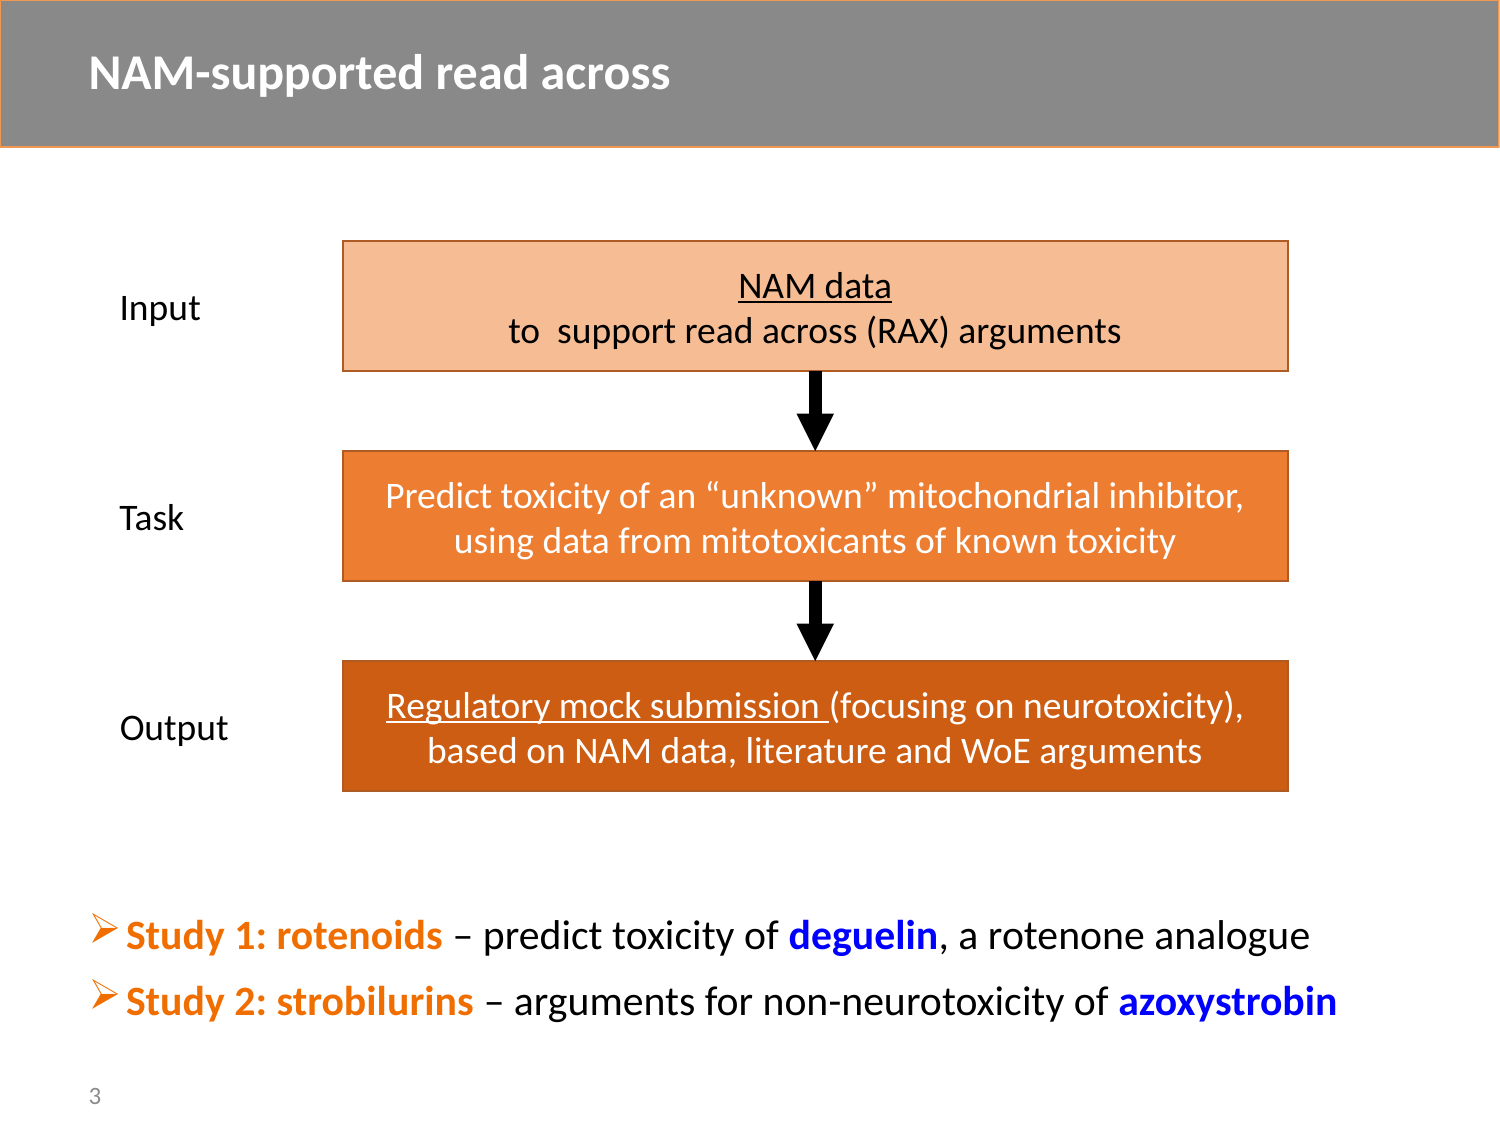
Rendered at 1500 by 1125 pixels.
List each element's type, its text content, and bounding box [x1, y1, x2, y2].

text_box Output [105, 695, 244, 756]
text_box Regulatory mock submission (focusing on neurotoxicity), based on NAM data, literature and WoE arguments [342, 660, 1289, 792]
text_box NAM data to support read across (RAX) arguments [342, 240, 1289, 372]
title NAM-supported read across [73, 0, 1431, 148]
text_box Input [104, 275, 216, 335]
text_box Predict toxicity of an “unknown” mitochondrial inhibitor, using data from mitotoxicants of known toxicity [342, 450, 1289, 582]
text_box Task [104, 485, 200, 546]
slide_number 3 [73, 1064, 291, 1125]
list Study 1: rotenoids – predict toxicity of deguelin, a rotenone analogue Study 2: strobilurins – arguments for non-neurotoxicity of azoxystrobin [73, 906, 1431, 1065]
